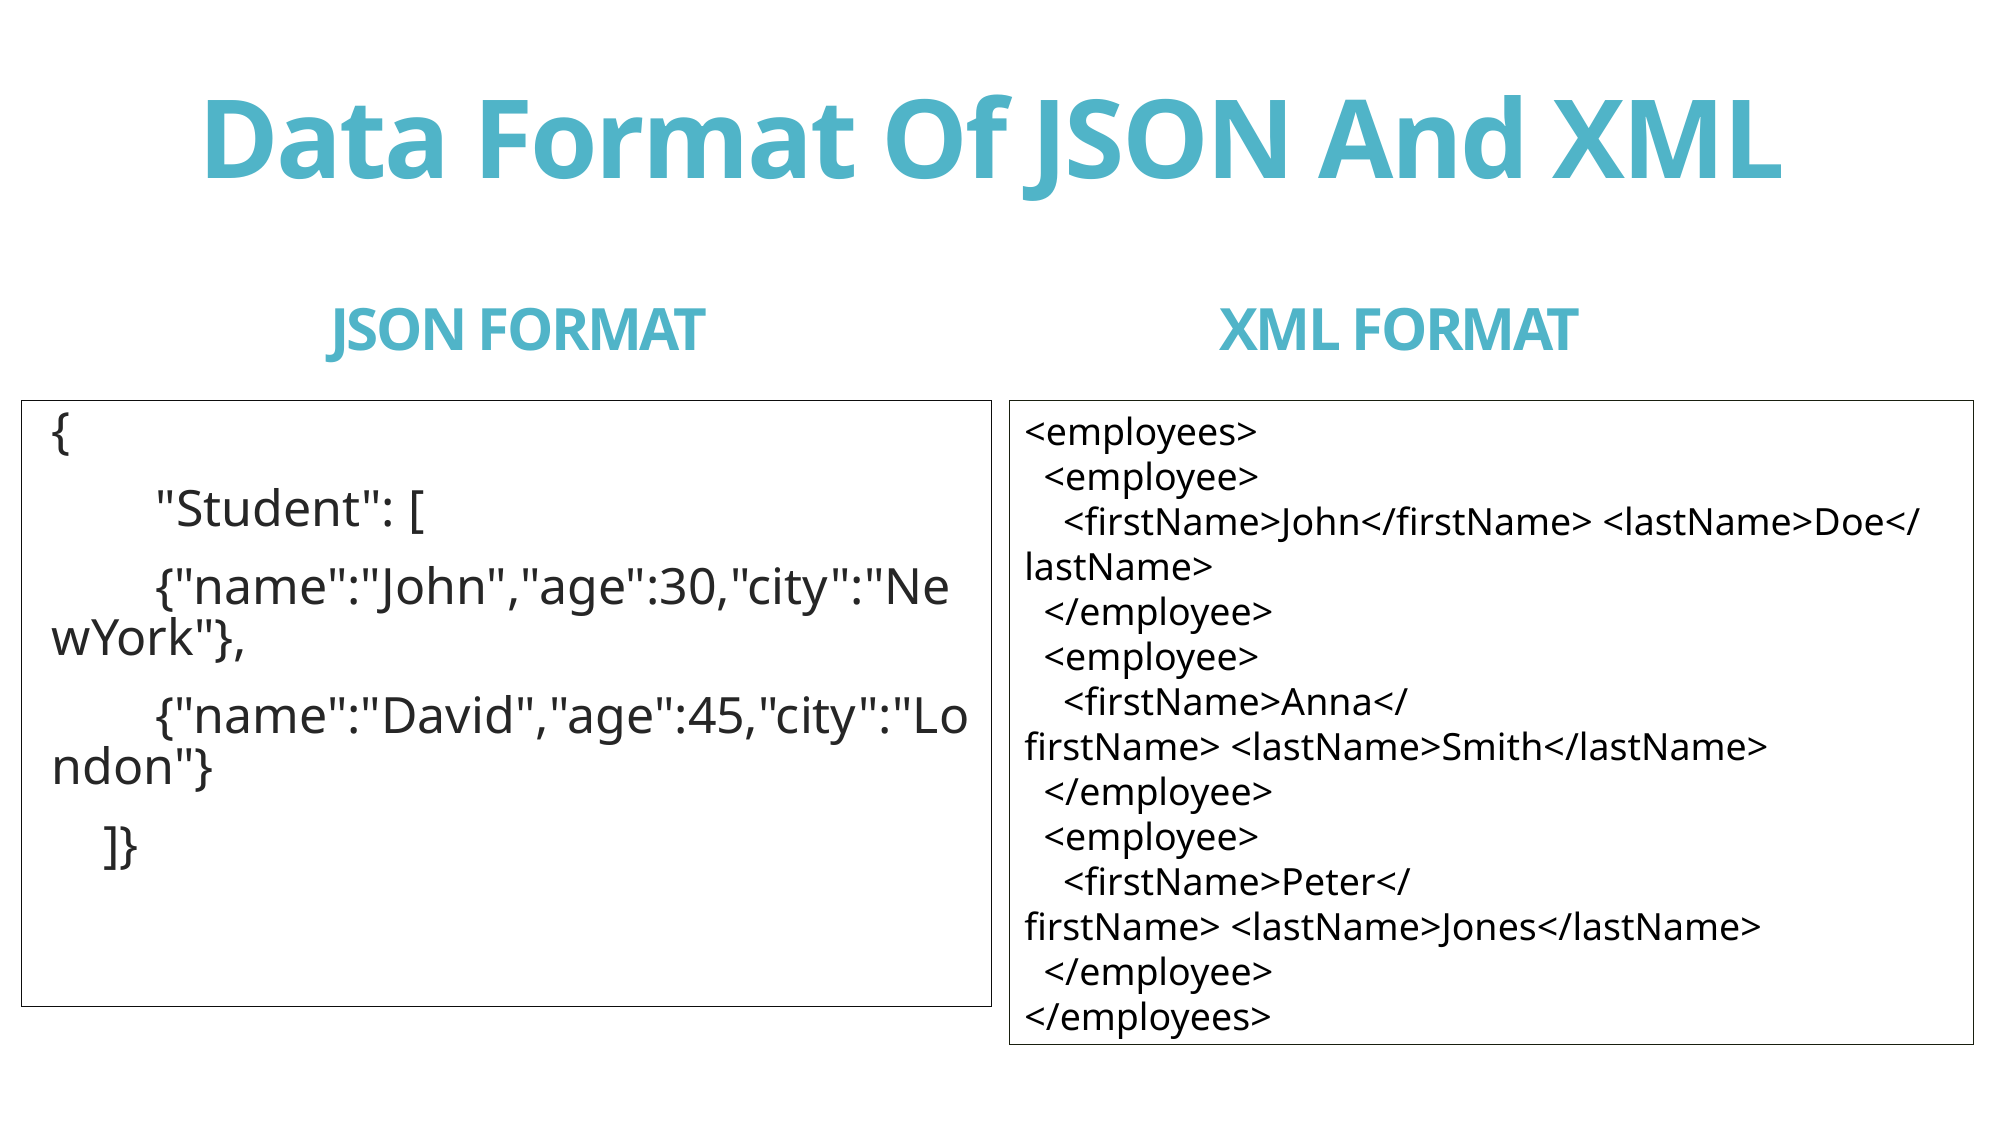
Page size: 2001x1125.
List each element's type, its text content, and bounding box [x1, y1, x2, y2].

list { "Student": [ {"name":"John","age":30,"city":"NewYork"}, {"name":"David","age":45,"city":"London"} ]} [21, 400, 992, 1007]
text_box JSON FORMAT [138, 284, 899, 369]
text_box <employees> <employee> <firstName>John</firstName> <lastName>Doe</lastName> </employee> <employee> <firstName>Anna</firstName> <lastName>Smith</lastName> </employee> <employee> <firstName>Peter</firstName> <lastName>Jones</lastName> </employee> </employees> [1009, 400, 1974, 1045]
title Data Format Of JSON And XML [107, 81, 1875, 210]
text_box XML FORMAT [1020, 284, 1781, 369]
